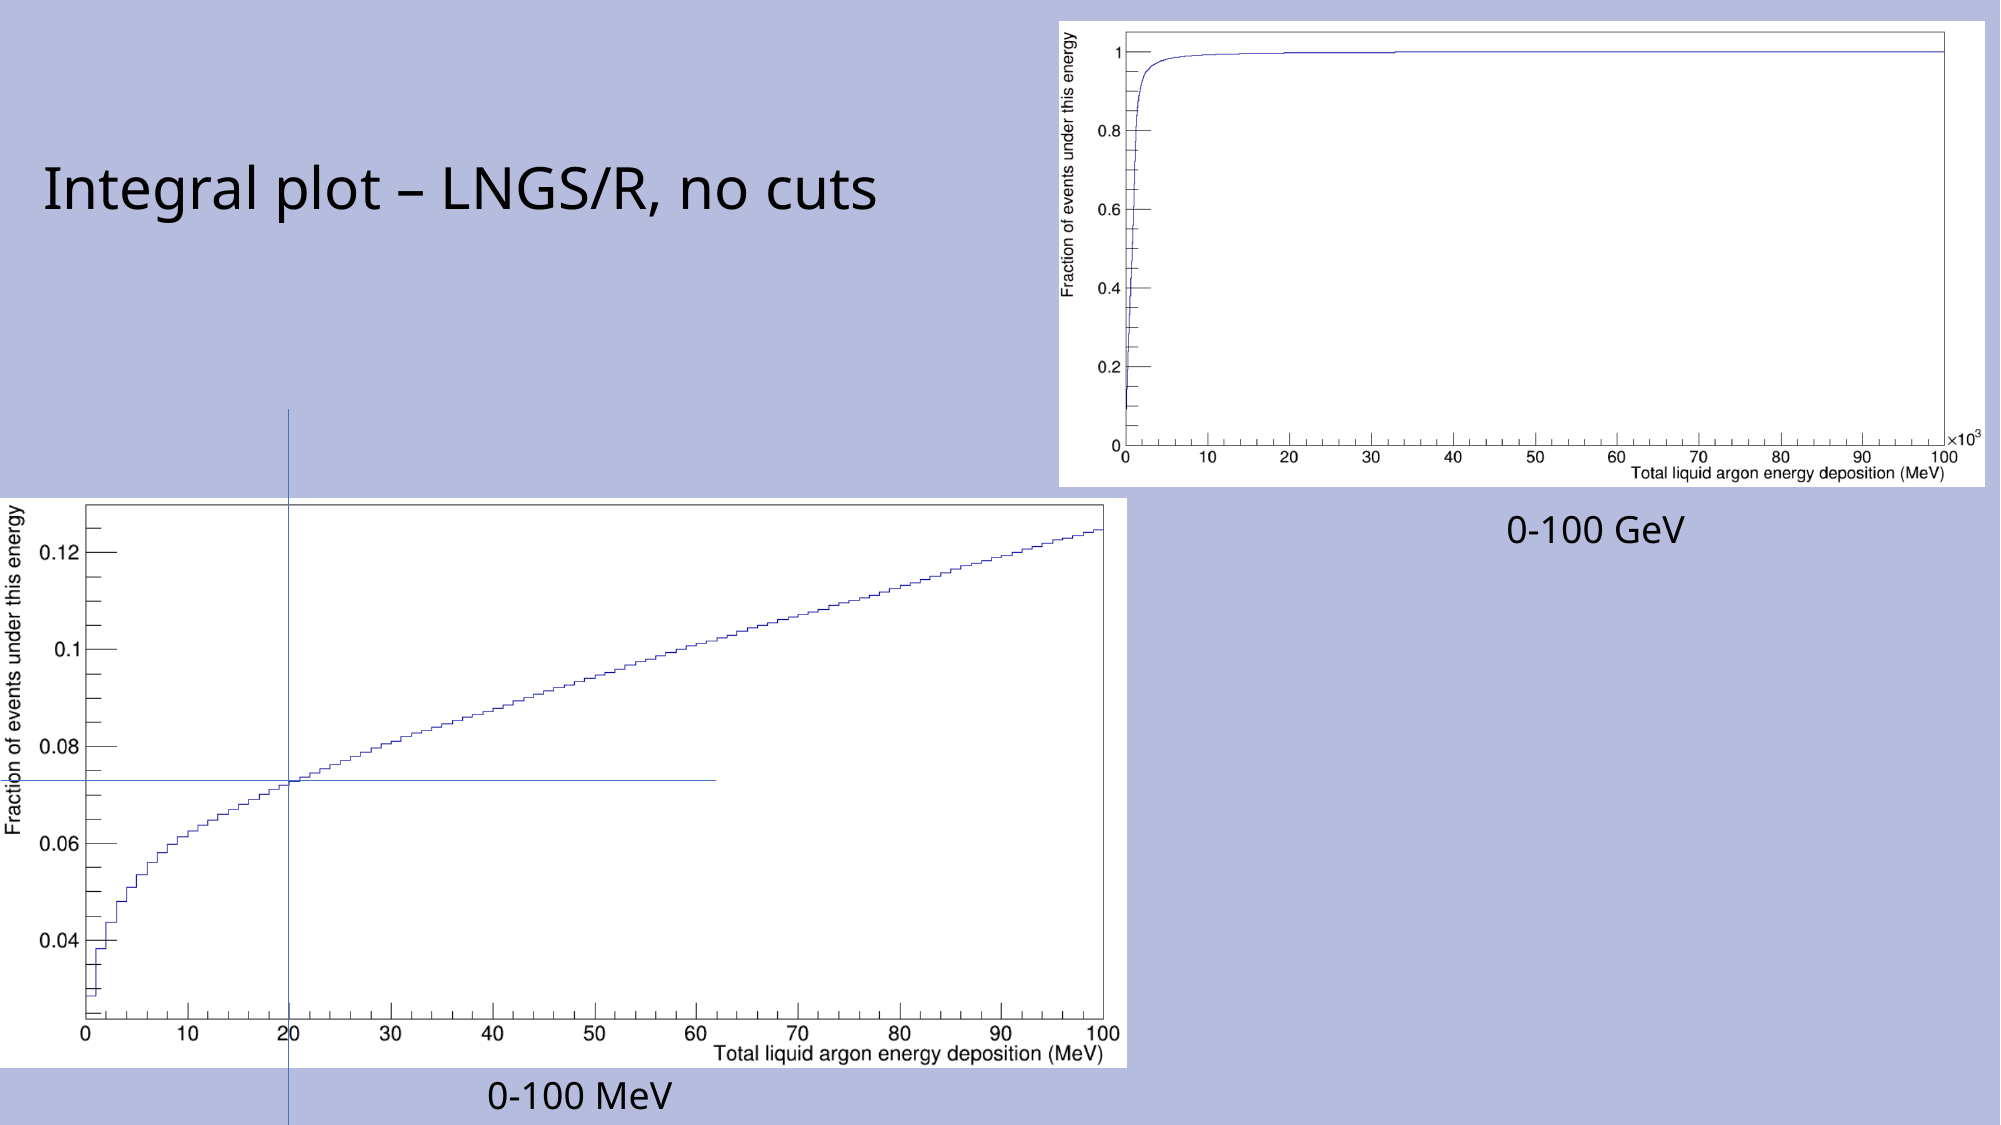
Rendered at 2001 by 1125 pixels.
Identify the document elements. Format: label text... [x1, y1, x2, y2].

picture [1059, 21, 1985, 487]
text_box Integral plot – LNGS/R, no cuts [28, 143, 894, 229]
text_box 0-100 GeV [1491, 498, 1701, 559]
picture [0, 498, 288, 1068]
picture [289, 498, 358, 1068]
picture [359, 498, 1127, 1068]
text_box 0-100 MeV [472, 1068, 688, 1125]
